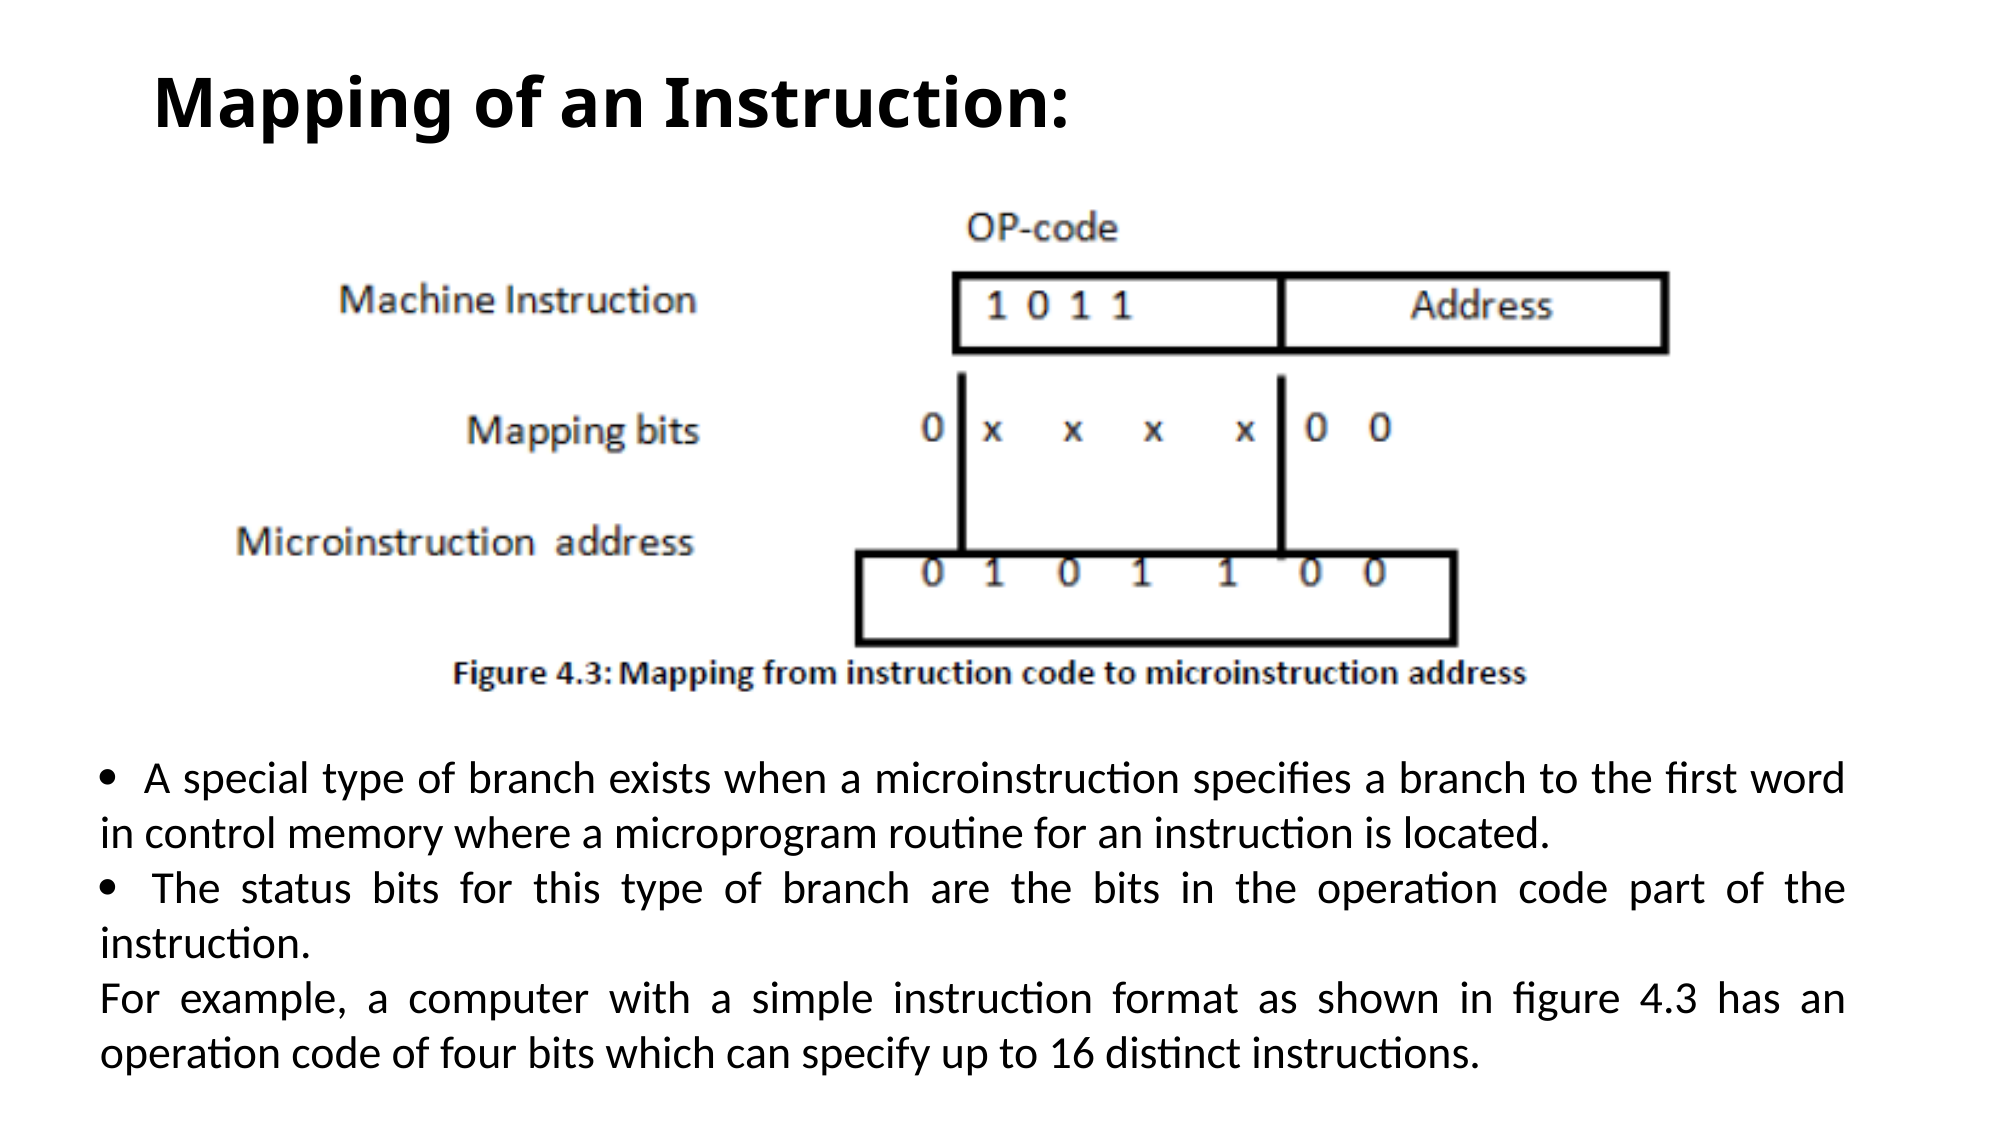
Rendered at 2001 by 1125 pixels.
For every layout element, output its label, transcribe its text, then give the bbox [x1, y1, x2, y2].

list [167, 209, 1833, 709]
text_box  A special type of branch exists when a microinstruction specifies a branch to the first word in control memory where a microprogram routine for an instruction is located.  The status bits for this type of branch are the bits in the operation code part of the instruction. For example, a computer with a simple instruction format as shown in figure 4.3 has an operation code of four bits which can specify up to 16 distinct instructions. [85, 740, 1863, 1086]
title Mapping of an Instruction: [137, 59, 1863, 150]
